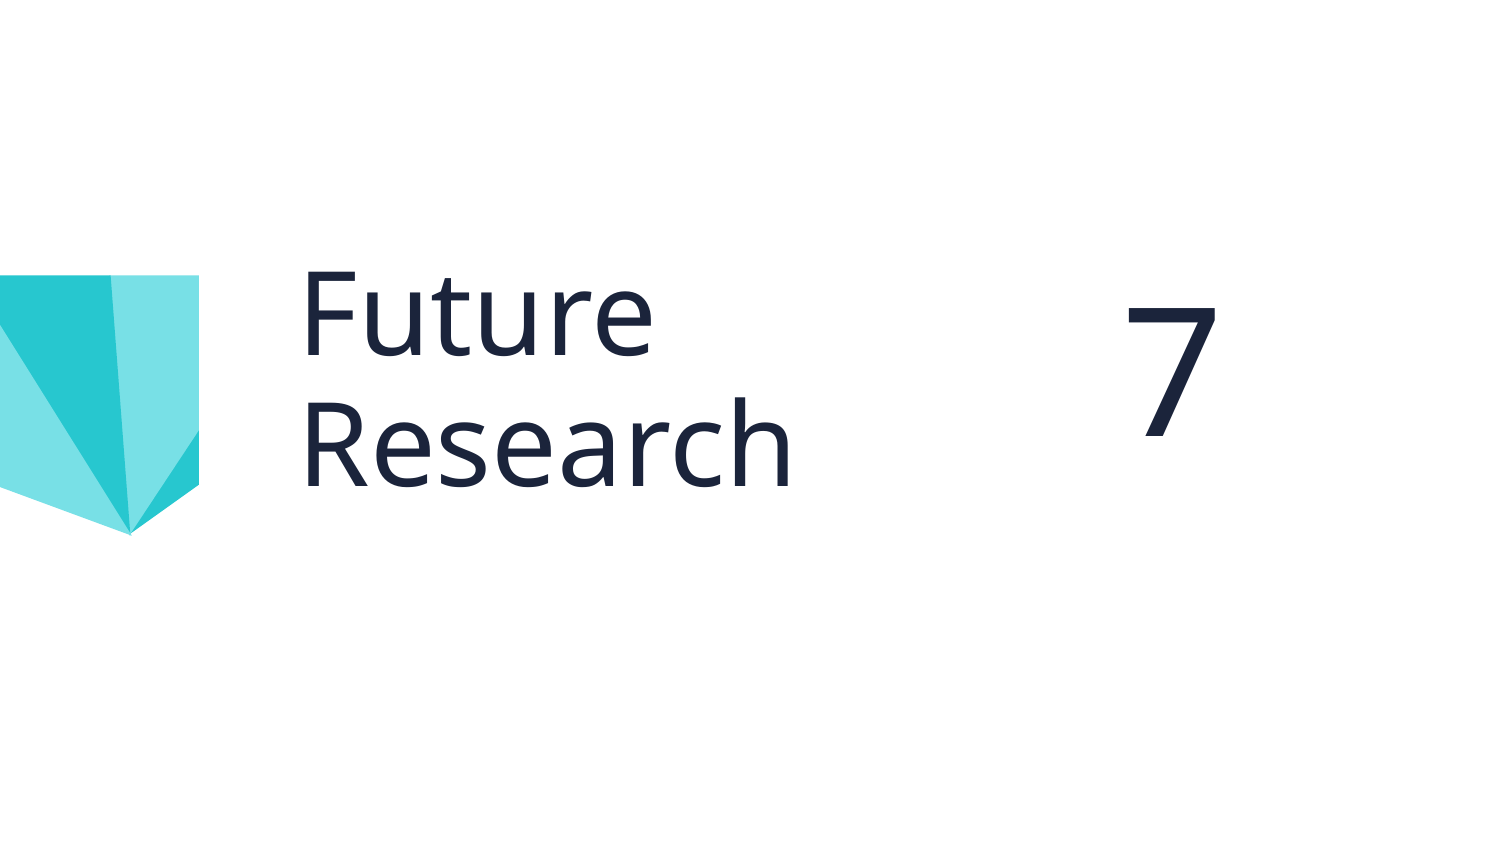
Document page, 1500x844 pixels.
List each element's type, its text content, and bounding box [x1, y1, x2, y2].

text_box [0, 275, 200, 537]
text_box Future Research [292, 248, 943, 480]
text_box 7 [1116, 254, 1233, 478]
